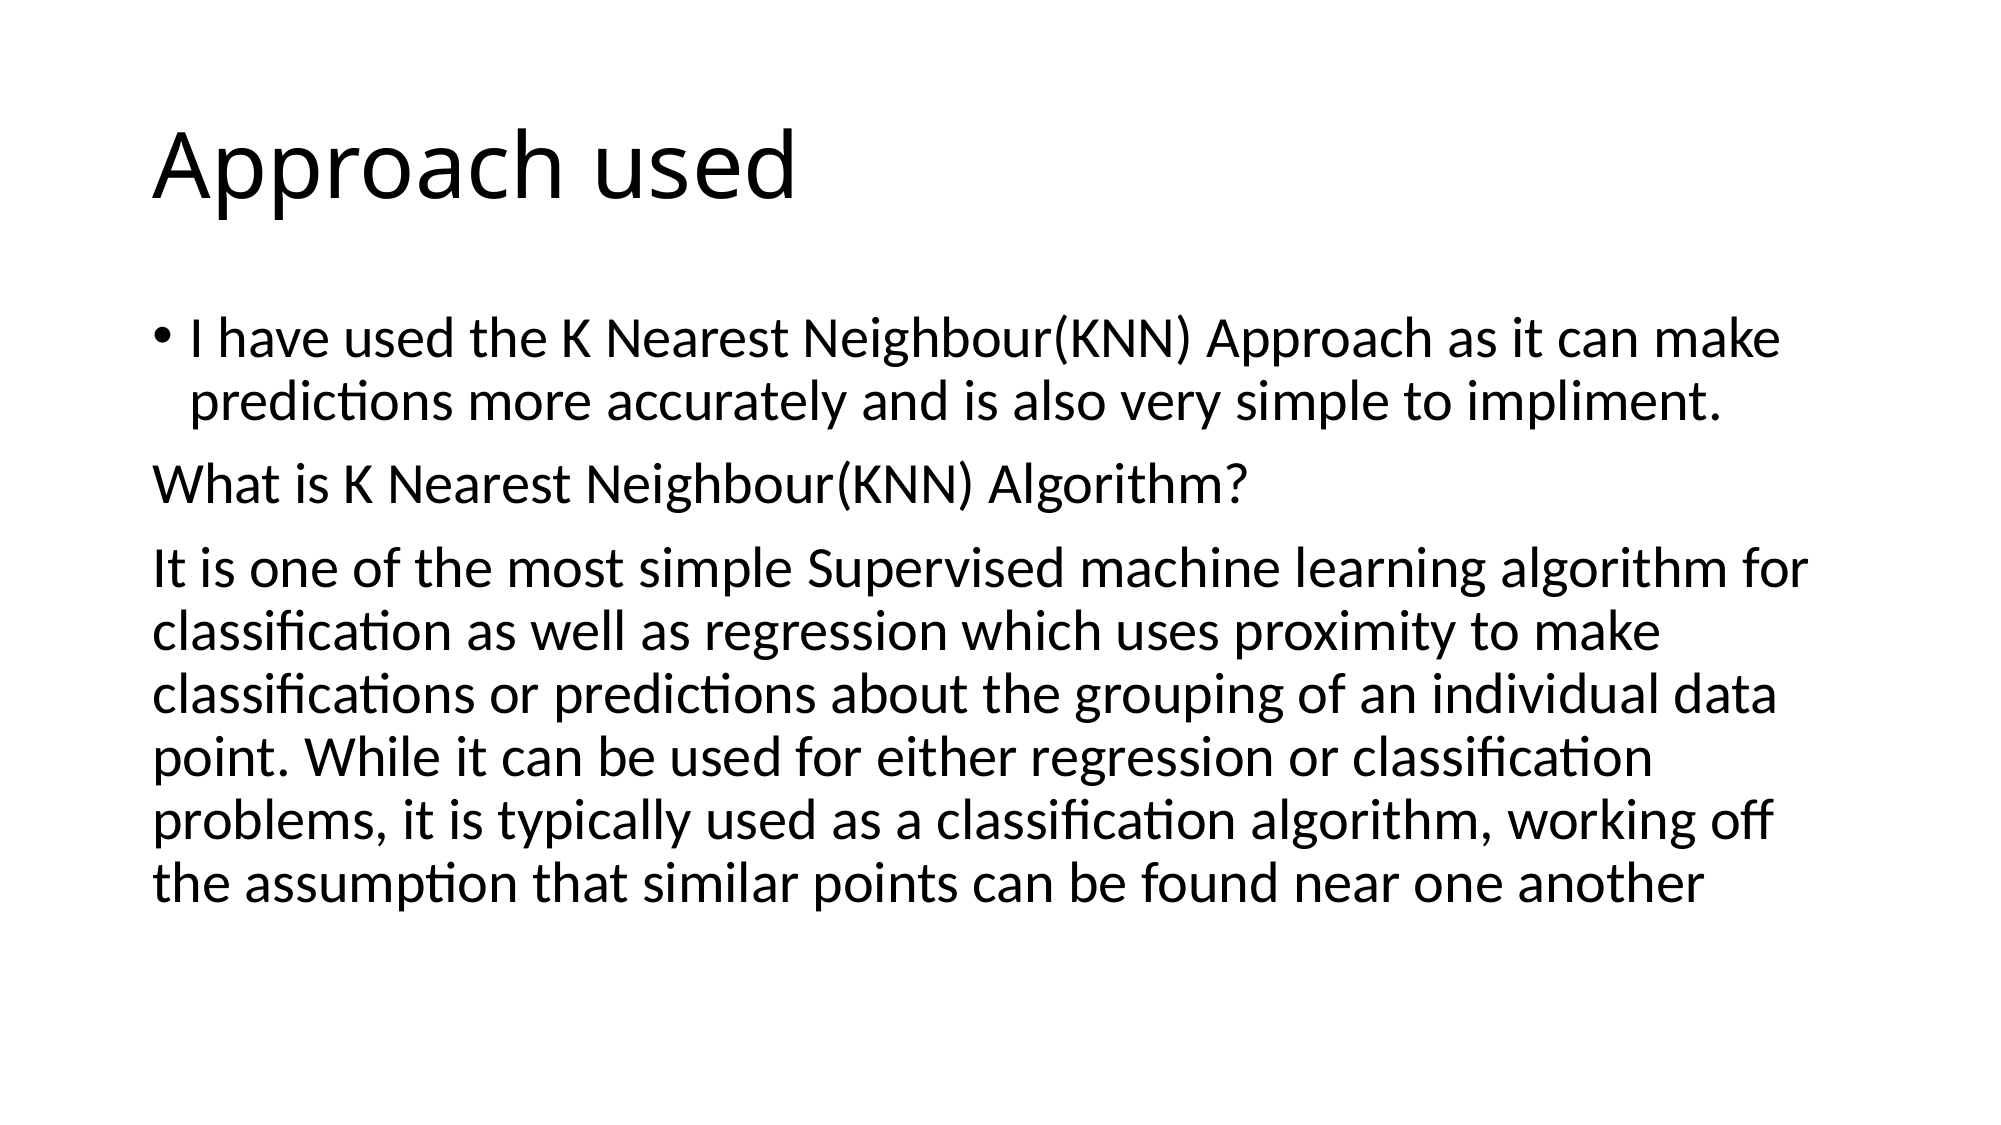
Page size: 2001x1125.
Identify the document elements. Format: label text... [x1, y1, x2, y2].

title Approach used [137, 59, 1863, 278]
list I have used the K Nearest Neighbour(KNN) Approach as it can make predictions more accurately and is also very simple to impliment. What is K Nearest Neighbour(KNN) Algorithm? It is one of the most simple Supervised machine learning algorithm for classification as well as regression which uses proximity to make classifications or predictions about the grouping of an individual data point. While it can be used for either regression or classification problems, it is typically used as a classification algorithm, working off the assumption that similar points can be found near one another [137, 299, 1863, 1014]
